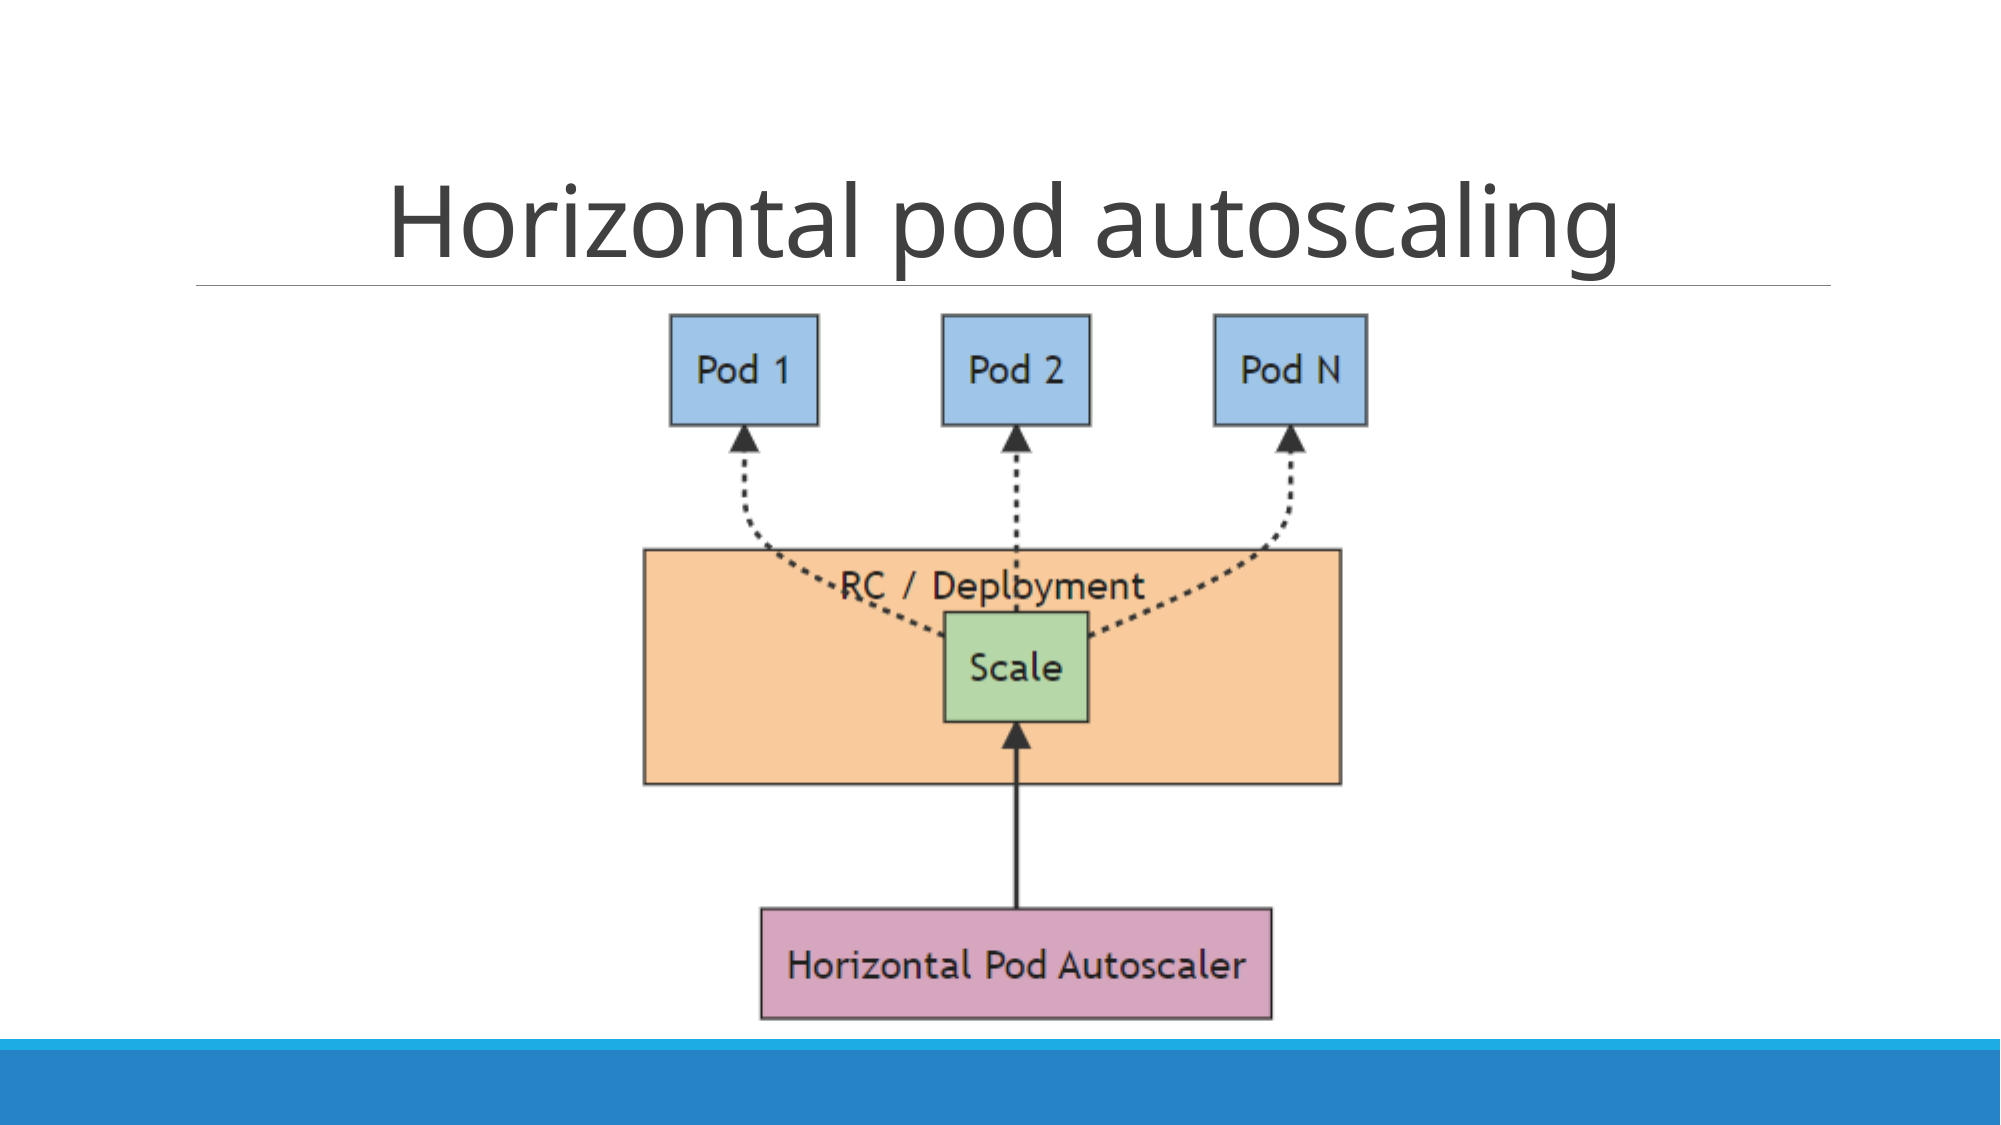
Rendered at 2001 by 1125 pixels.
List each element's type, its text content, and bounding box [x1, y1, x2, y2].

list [639, 293, 1371, 1024]
title Horizontal pod autoscaling [180, 47, 1830, 285]
